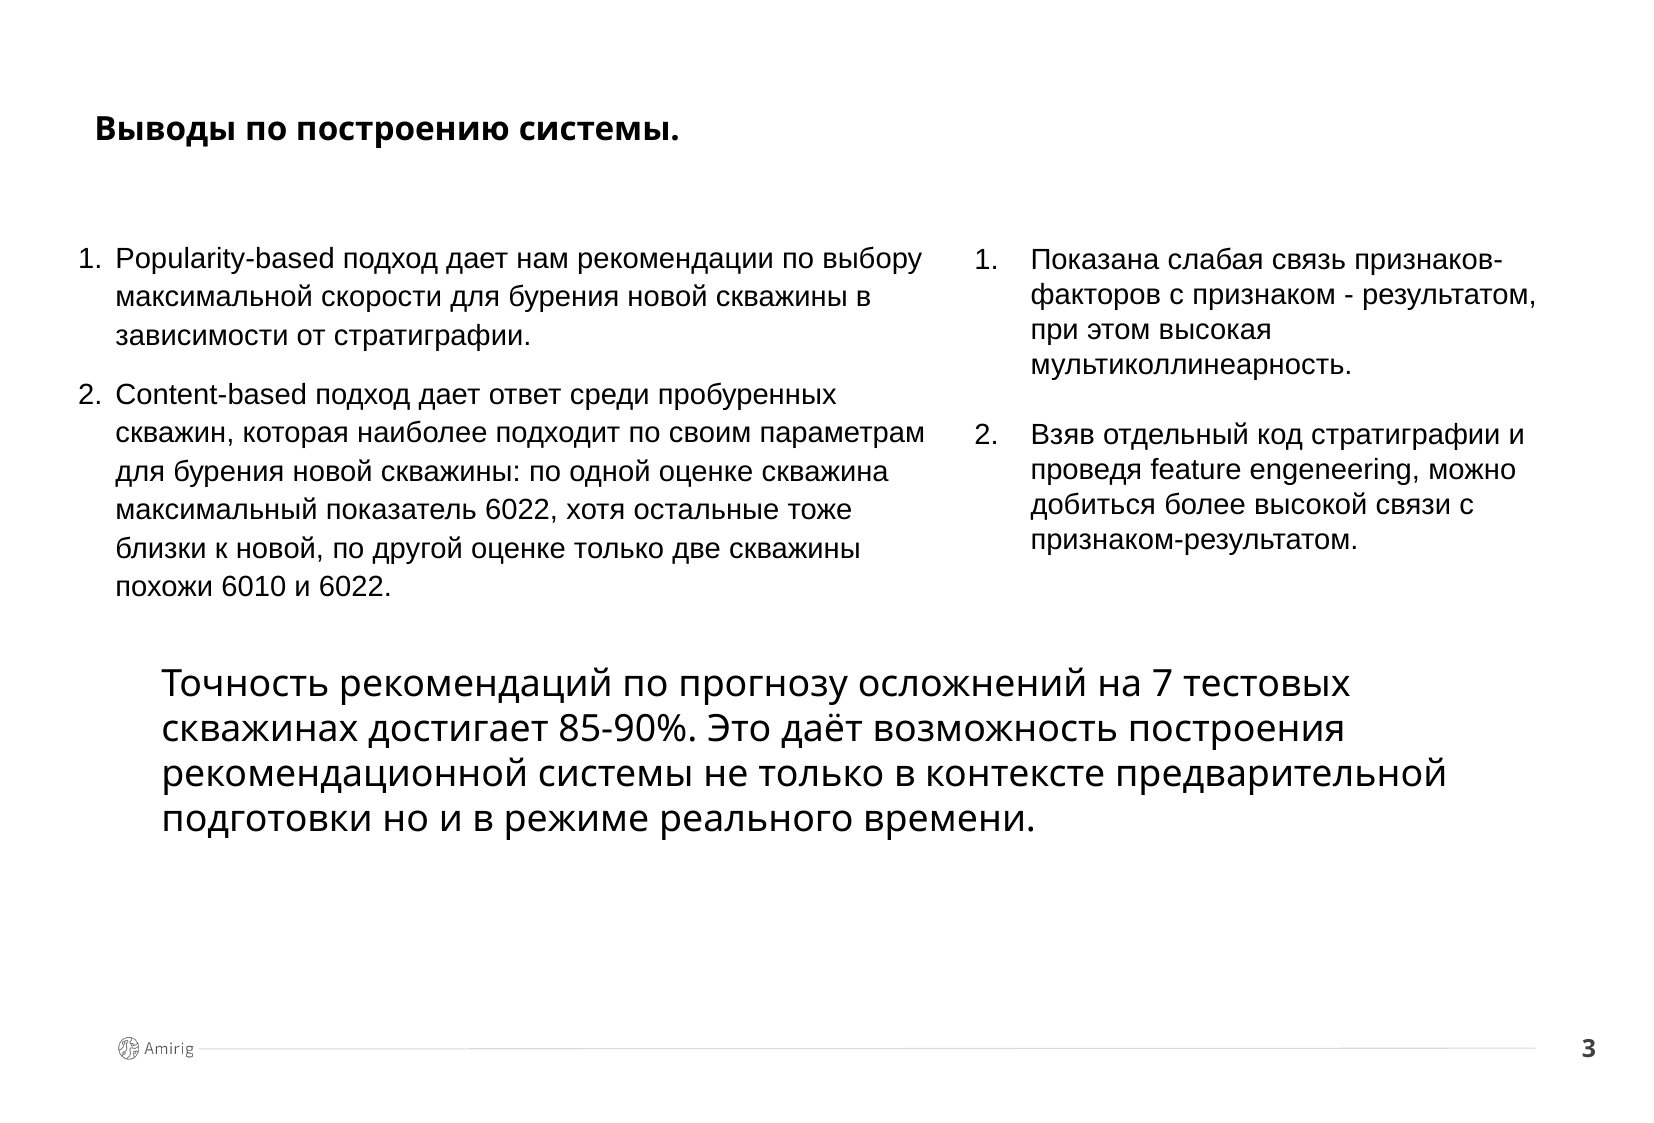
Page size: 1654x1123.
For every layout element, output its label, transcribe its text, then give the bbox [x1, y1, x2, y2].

slide_number 3 [1537, 975, 1597, 1123]
text_box Выводы по построению системы. [94, 112, 1576, 150]
text_box Показана слабая связь признаков-факторов с признаком - результатом, при этом высокая мультиколлинеарность. Взяв отдельный код стратиграфии и проведя feature engeneering, можно добиться более высокой связи с признаком-результатом. [959, 233, 1599, 563]
text_box Popularity-based подход дает нам рекомендации по выбору максимальной скорости для бурения новой скважины в зависимости от стратиграфии. Content-based подход дает ответ среди пробуренных скважин, которая наиболее подходит по своим параметрам для бурения новой скважины: по одной оценке скважина максимальный показатель 6022, хотя остальные тоже близки к новой, по другой оценке только две скважины похожи 6010 и 6022. [78, 235, 944, 591]
text_box Точность рекомендаций по прогнозу осложнений на 7 тестовых скважинах достигает 85-90%. Это даёт возможность построения рекомендационной системы не только в контексте предварительной подготовки но и в режиме реального времени. [146, 651, 1524, 847]
picture [118, 1036, 194, 1060]
